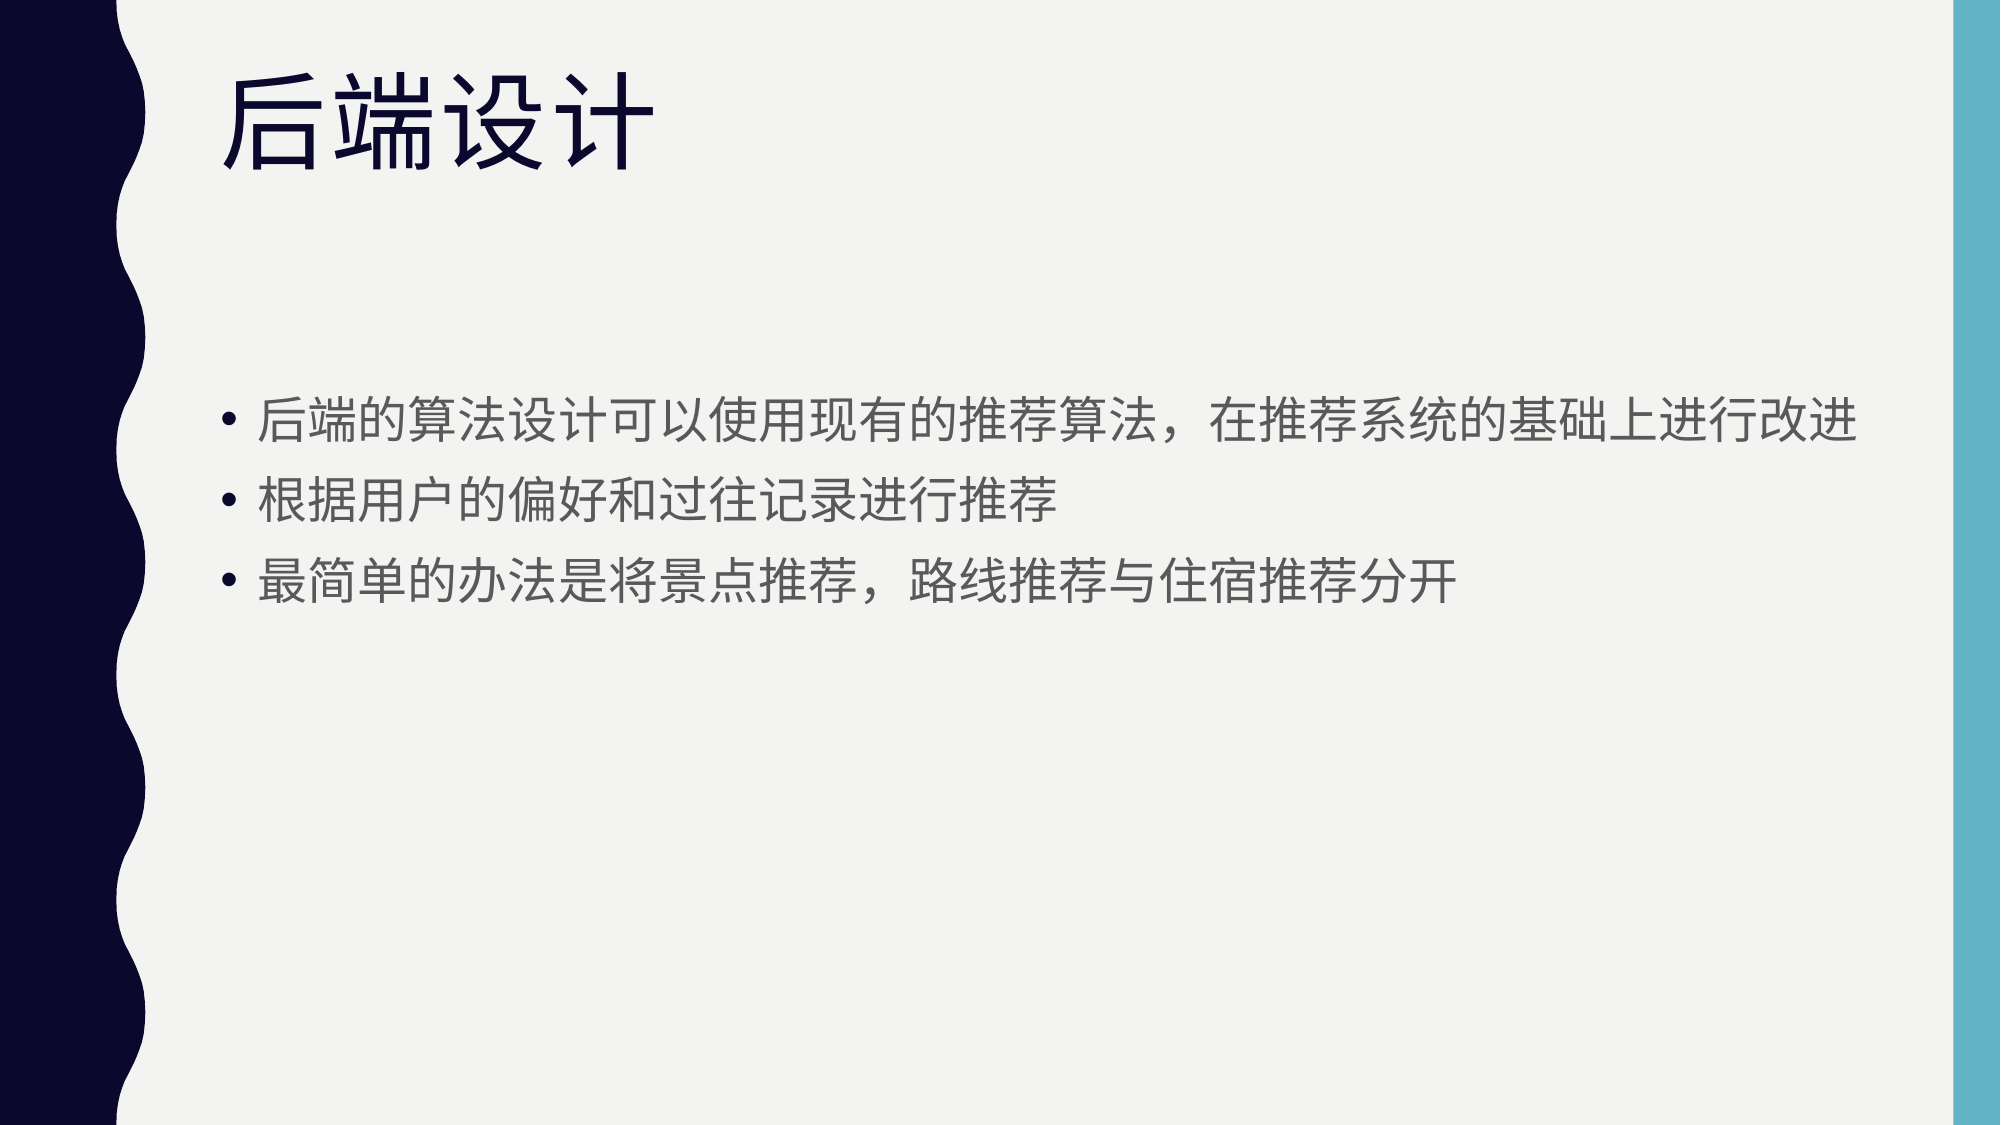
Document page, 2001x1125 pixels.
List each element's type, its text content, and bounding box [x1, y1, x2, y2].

list 后端的算法设计可以使用现有的推荐算法，在推荐系统的基础上进行改进 根据用户的偏好和过往记录进行推荐 最简单的办法是将景点推荐，路线推荐与住宿推荐分开 [205, 375, 1875, 965]
title 后端设计 [205, 62, 1875, 308]
